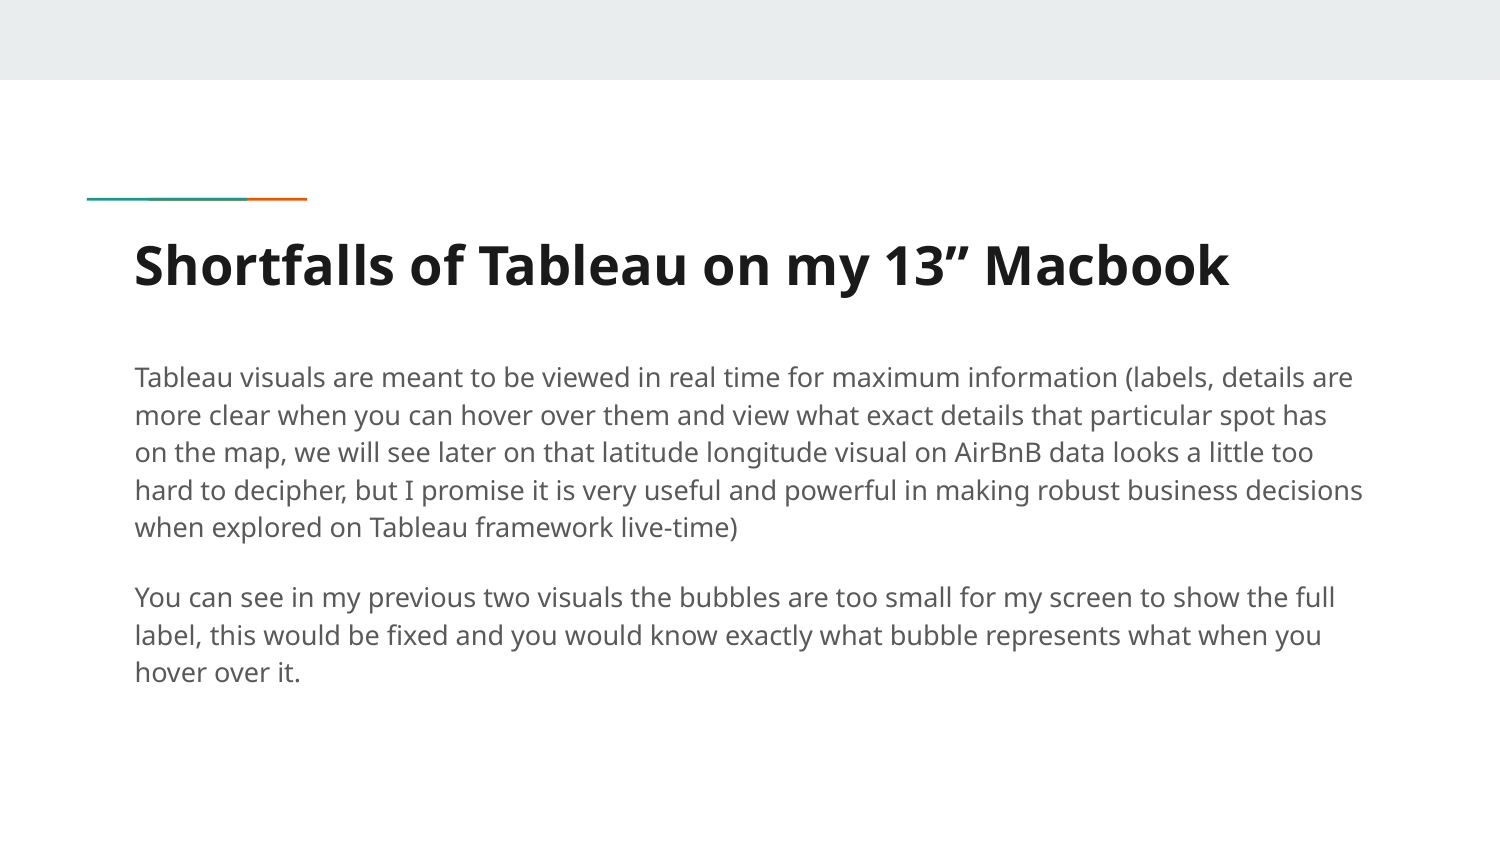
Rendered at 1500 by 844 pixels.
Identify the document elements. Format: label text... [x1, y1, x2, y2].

title Shortfalls of Tableau on my 13” Macbook [119, 216, 1381, 305]
list Tableau visuals are meant to be viewed in real time for maximum information (labels, details are more clear when you can hover over them and view what exact details that particular spot has on the map, we will see later on that latitude longitude visual on AirBnB data looks a little too hard to decipher, but I promise it is very useful and powerful in making robust business decisions when explored on Tableau framework live-time) You can see in my previous two visuals the bubbles are too small for my screen to show the full label, this would be fixed and you would know exactly what bubble represents what when you hover over it. [119, 341, 1381, 712]
